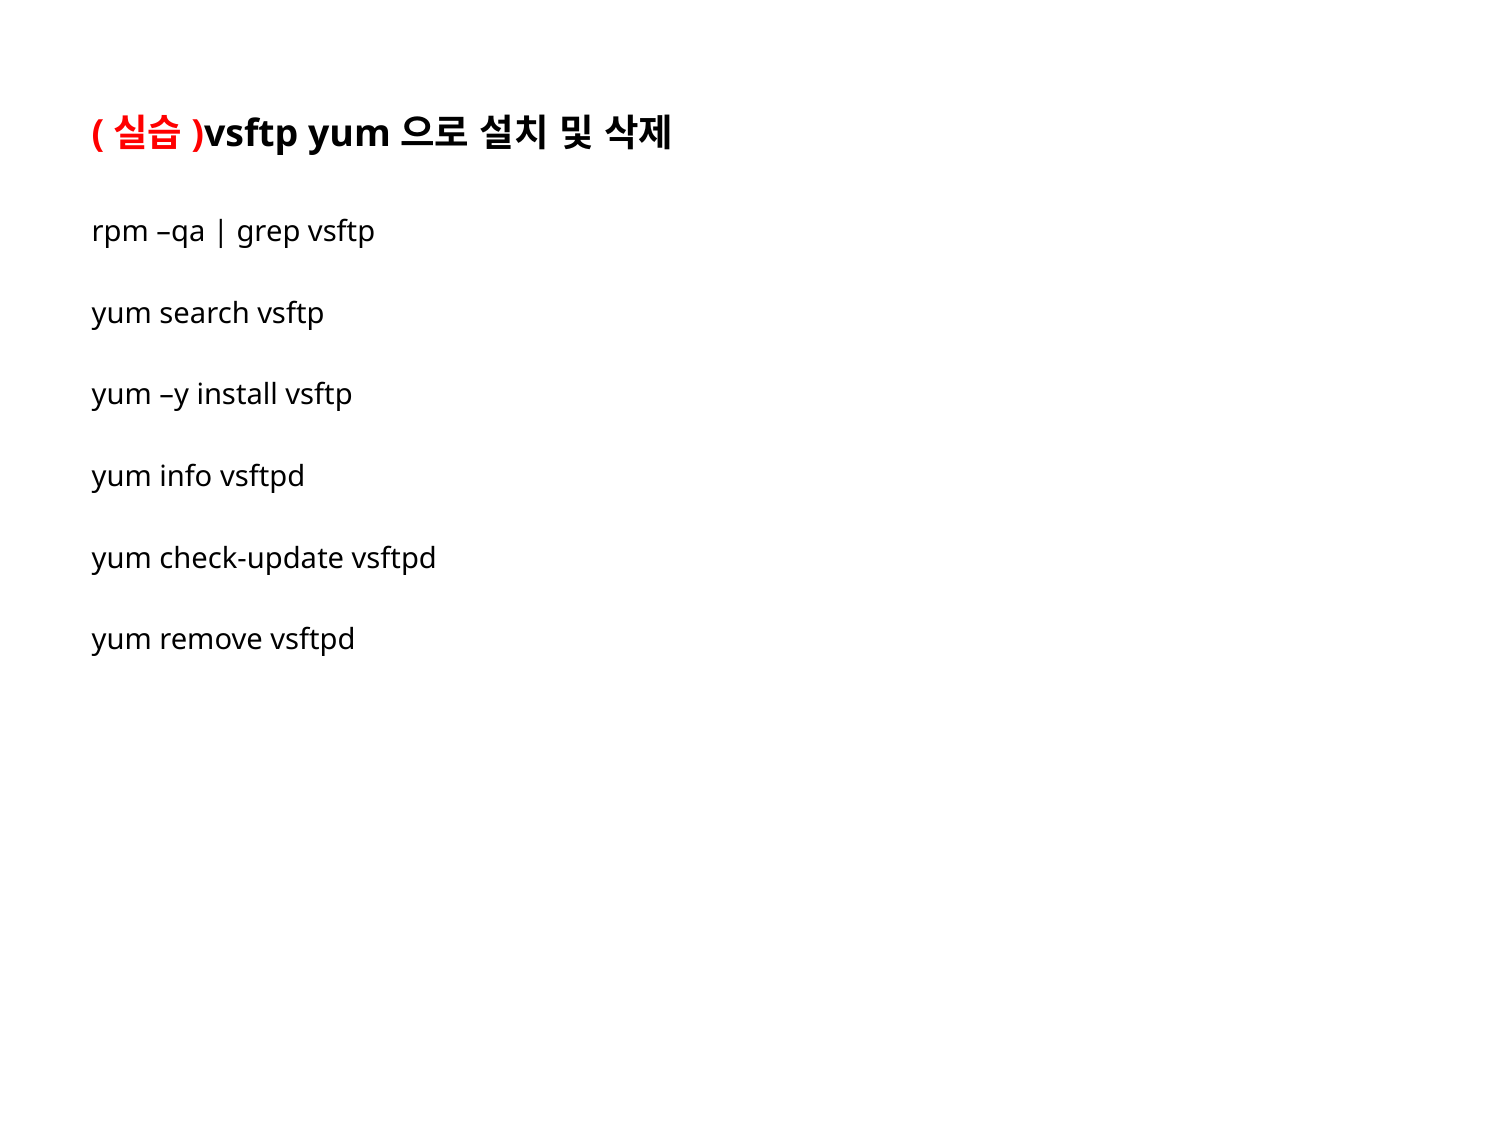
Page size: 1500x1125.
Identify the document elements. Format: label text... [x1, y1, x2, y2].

text_box (실습)vsftp yum으로 설치 및 삭제 rpm –qa | grep vsftp yum search vsftp yum –y install vsftp yum info vsftpd yum check-update vsftpd yum remove vsftpd [76, 101, 1436, 1047]
